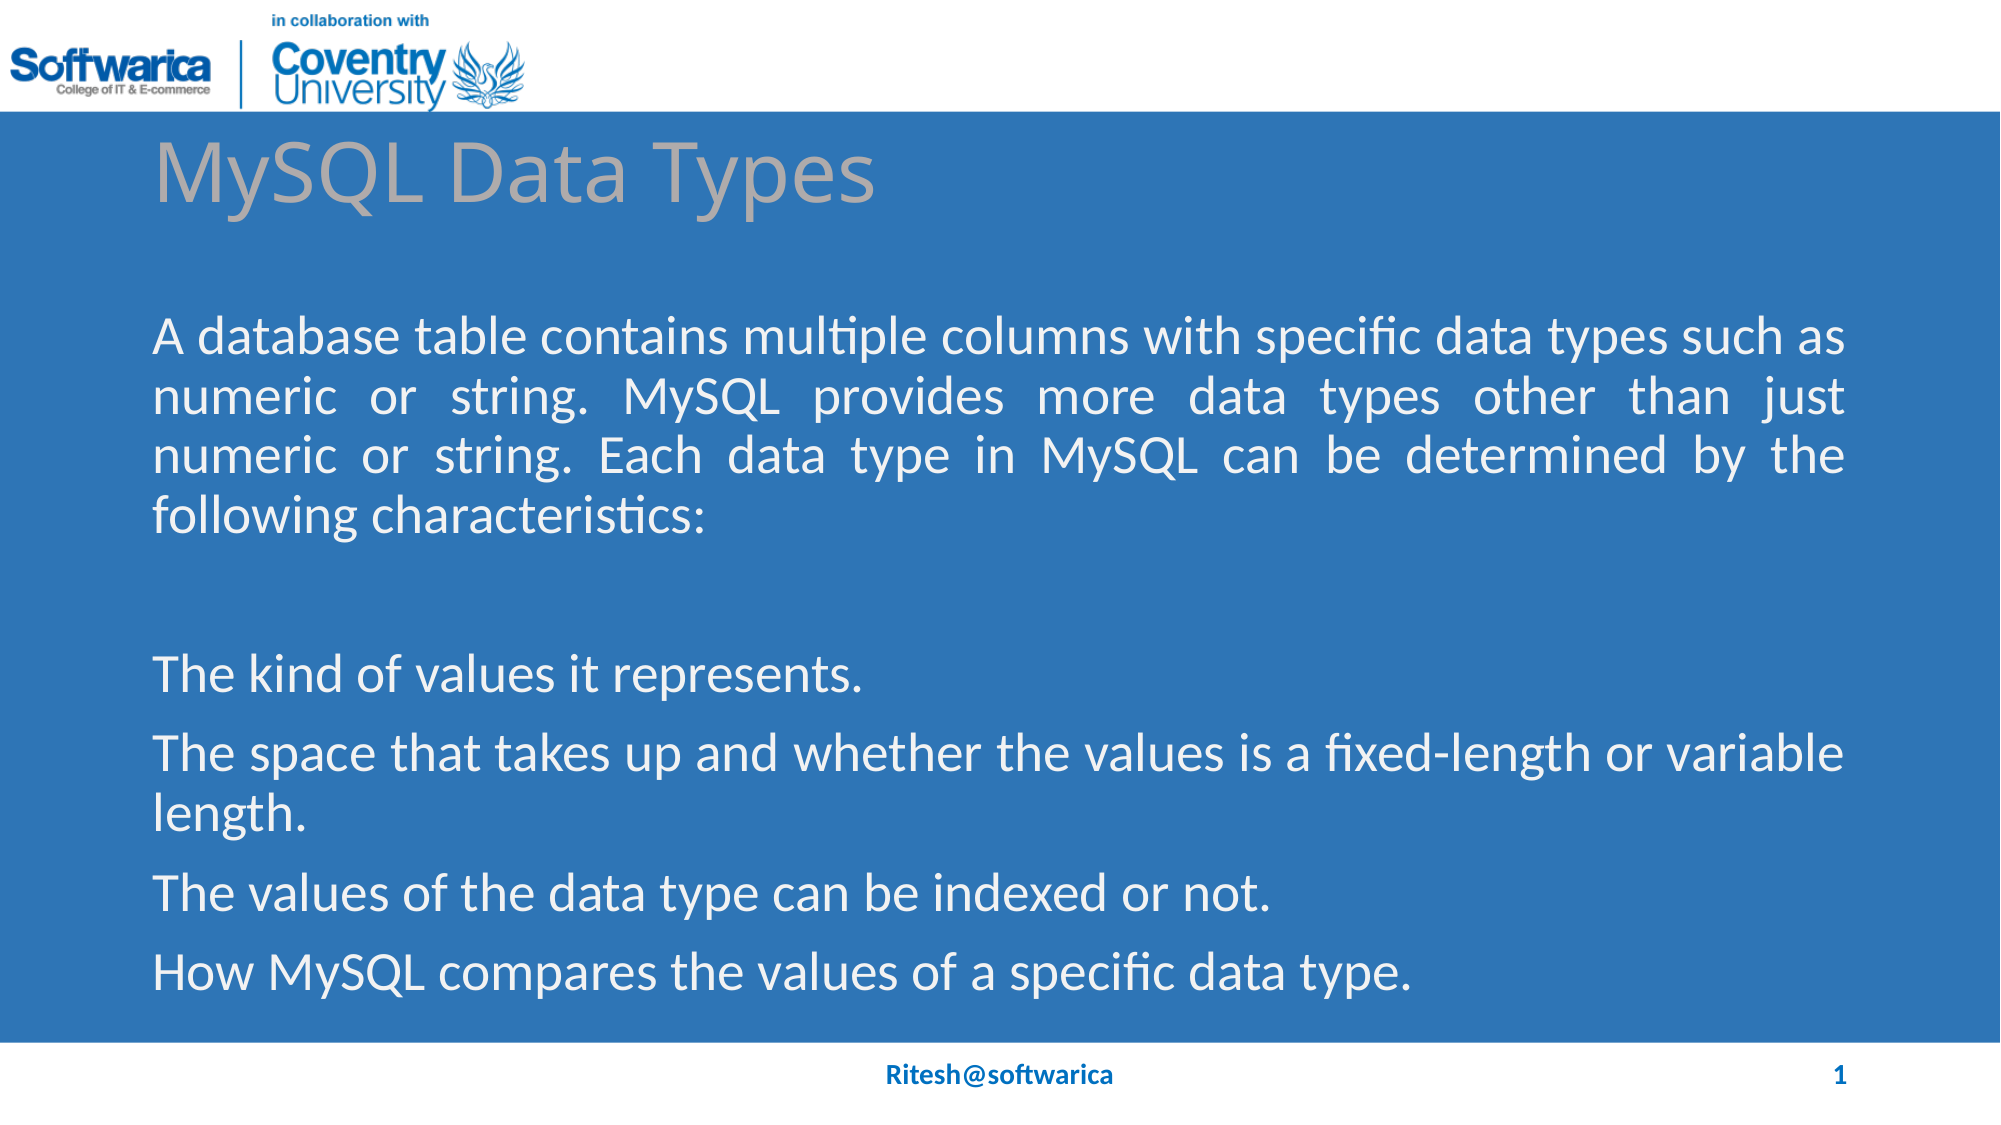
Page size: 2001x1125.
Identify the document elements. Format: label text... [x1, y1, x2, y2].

list A database table contains multiple columns with specific data types such as numeric or string. MySQL provides more data types other than just numeric or string. Each data type in MySQL can be determined by the following characteristics: The kind of values it represents. The space that takes up and whether the values is a fixed-length or variable length. The values of the data type can be indexed or not. How MySQL compares the values of a specific data type. [137, 299, 1863, 1014]
footer Ritesh@softwarica [662, 1042, 1338, 1103]
slide_number 1 [1412, 1042, 1863, 1103]
picture [10, 14, 525, 112]
title MySQL Data Types [137, 111, 1863, 240]
